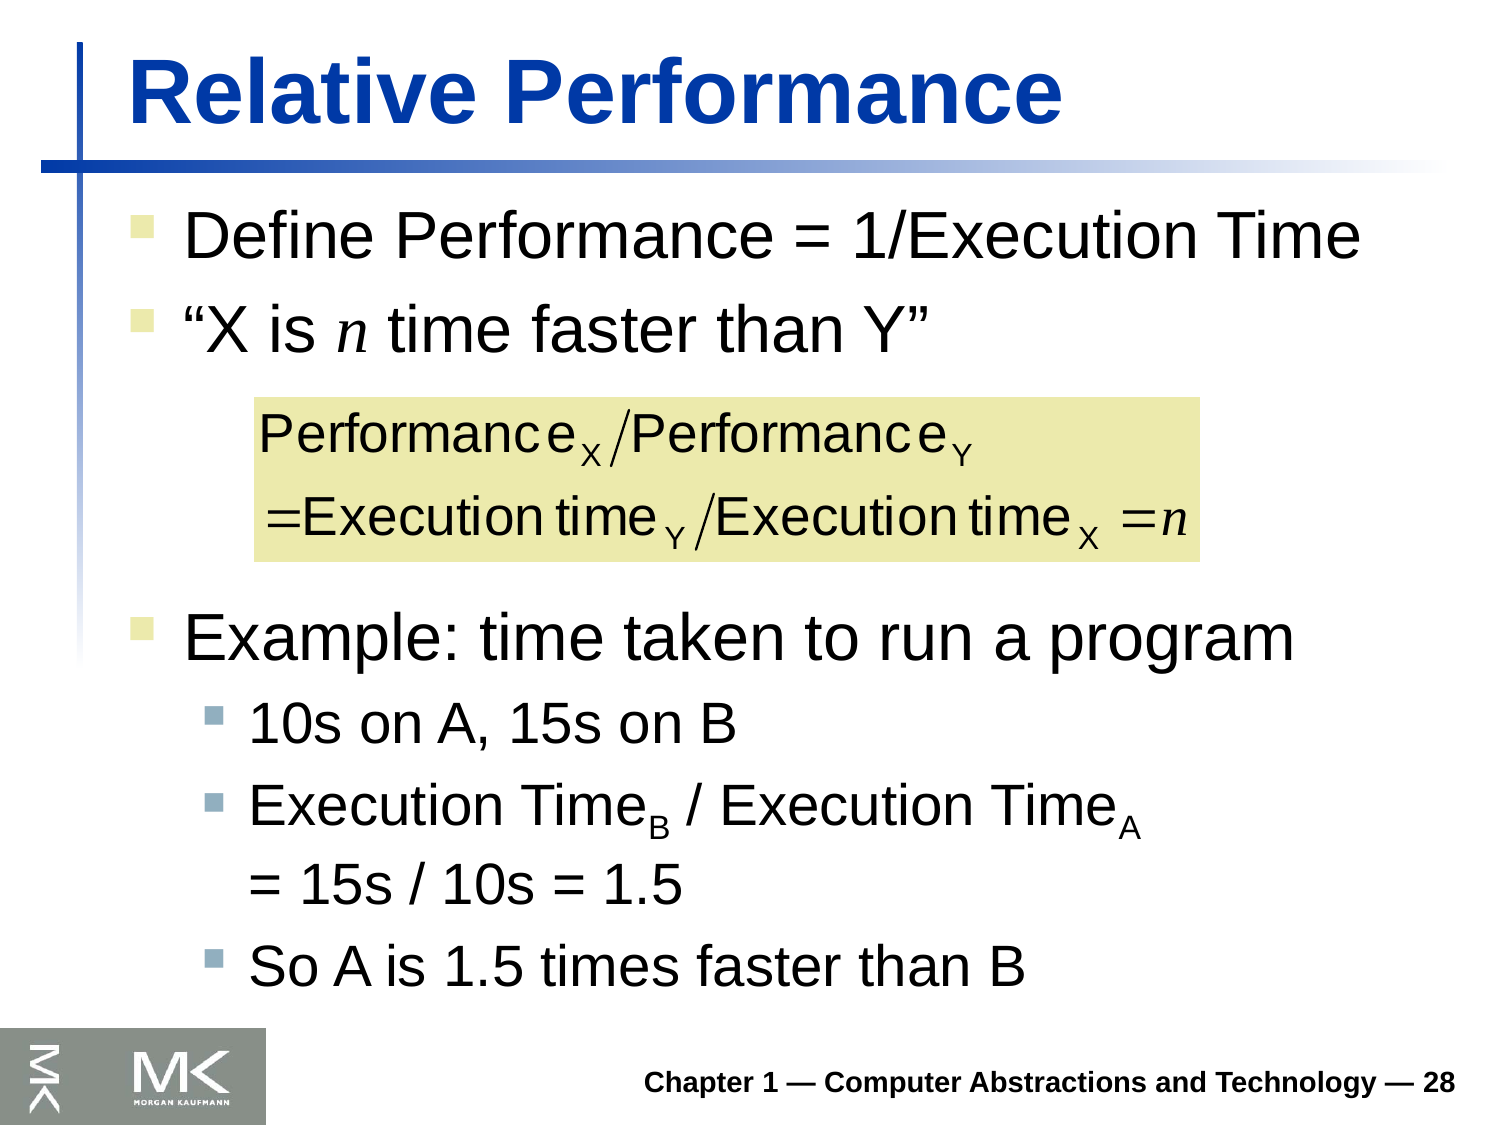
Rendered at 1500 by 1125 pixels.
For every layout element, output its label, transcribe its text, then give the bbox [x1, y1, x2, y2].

text_box Example: time taken to run a program 10s on A, 15s on B Execution TimeB / Execution TimeA = 15s / 10s = 1.5 So A is 1.5 times faster than B [112, 586, 1469, 988]
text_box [253, 396, 1200, 563]
picture [0, 1028, 266, 1125]
footer Chapter 1 — Computer Abstractions and Technology — 28 [277, 1046, 1471, 1106]
title Relative Performance [112, 23, 1468, 149]
list Define Performance = 1/Execution Time “X is n time faster than Y” [112, 184, 1469, 386]
